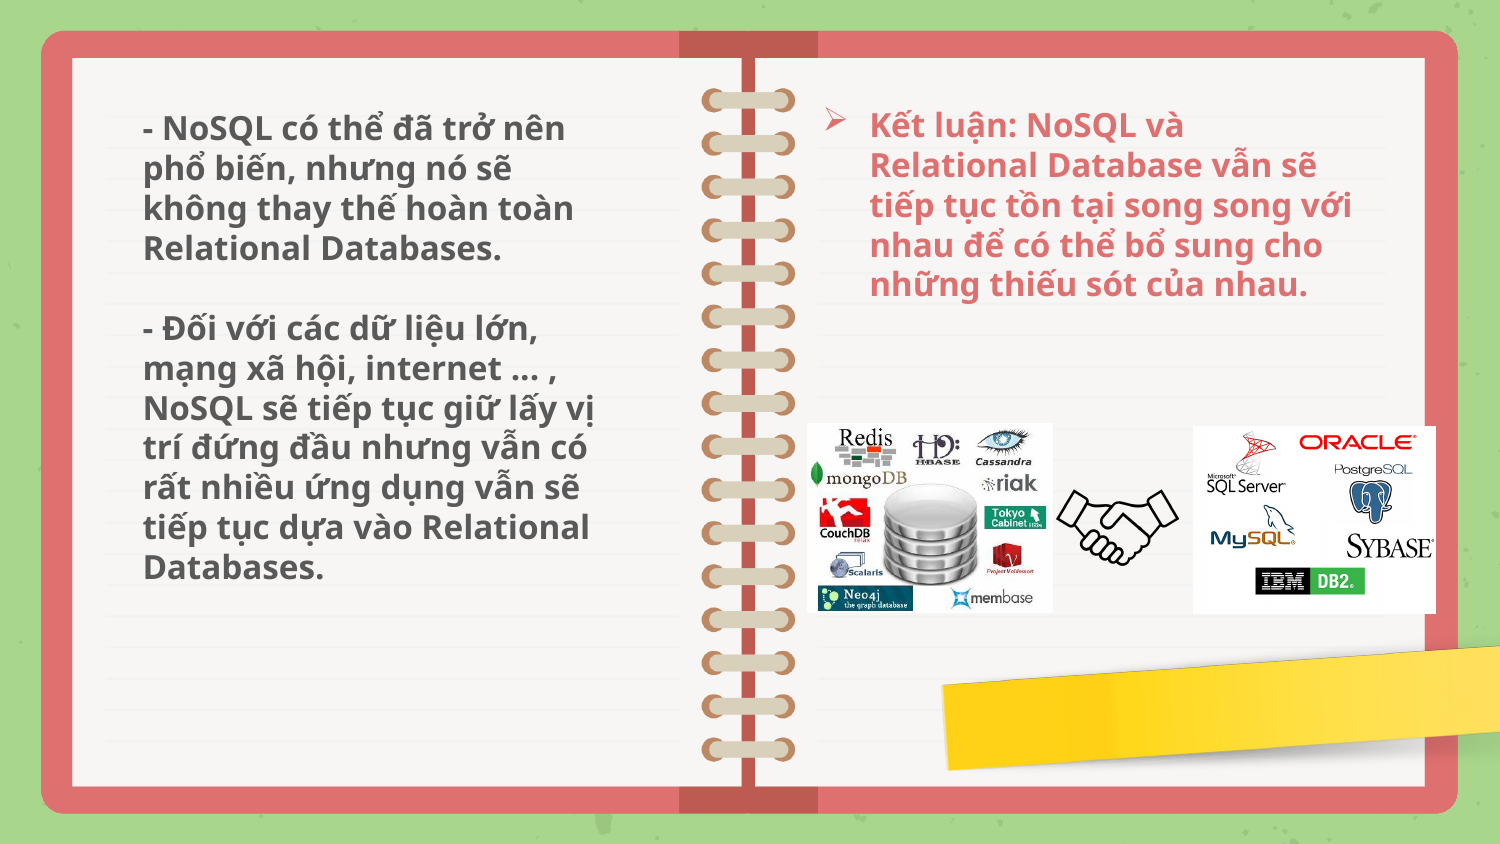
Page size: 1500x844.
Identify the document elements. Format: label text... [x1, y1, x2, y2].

text_box Kết luận: NoSQL và Relational Database vẫn sẽ tiếp tục tồn tại song song với nhau để có thể bổ sung cho những thiếu sót của nhau. [807, 96, 1373, 351]
title - NoSQL có thể đã trở nên phổ biến, nhưng nó sẽ không thay thế hoàn toàn Relational Databases. - Đối với các dữ liệu lớn, mạng xã hội, internet ... , NoSQL sẽ tiếp tục giữ lấy vị trí đứng đầu nhưng vẫn có rất nhiều ứng dụng vẫn sẽ tiếp tục dựa vào Relational Databases. [127, 92, 631, 750]
picture [41, 30, 1500, 816]
